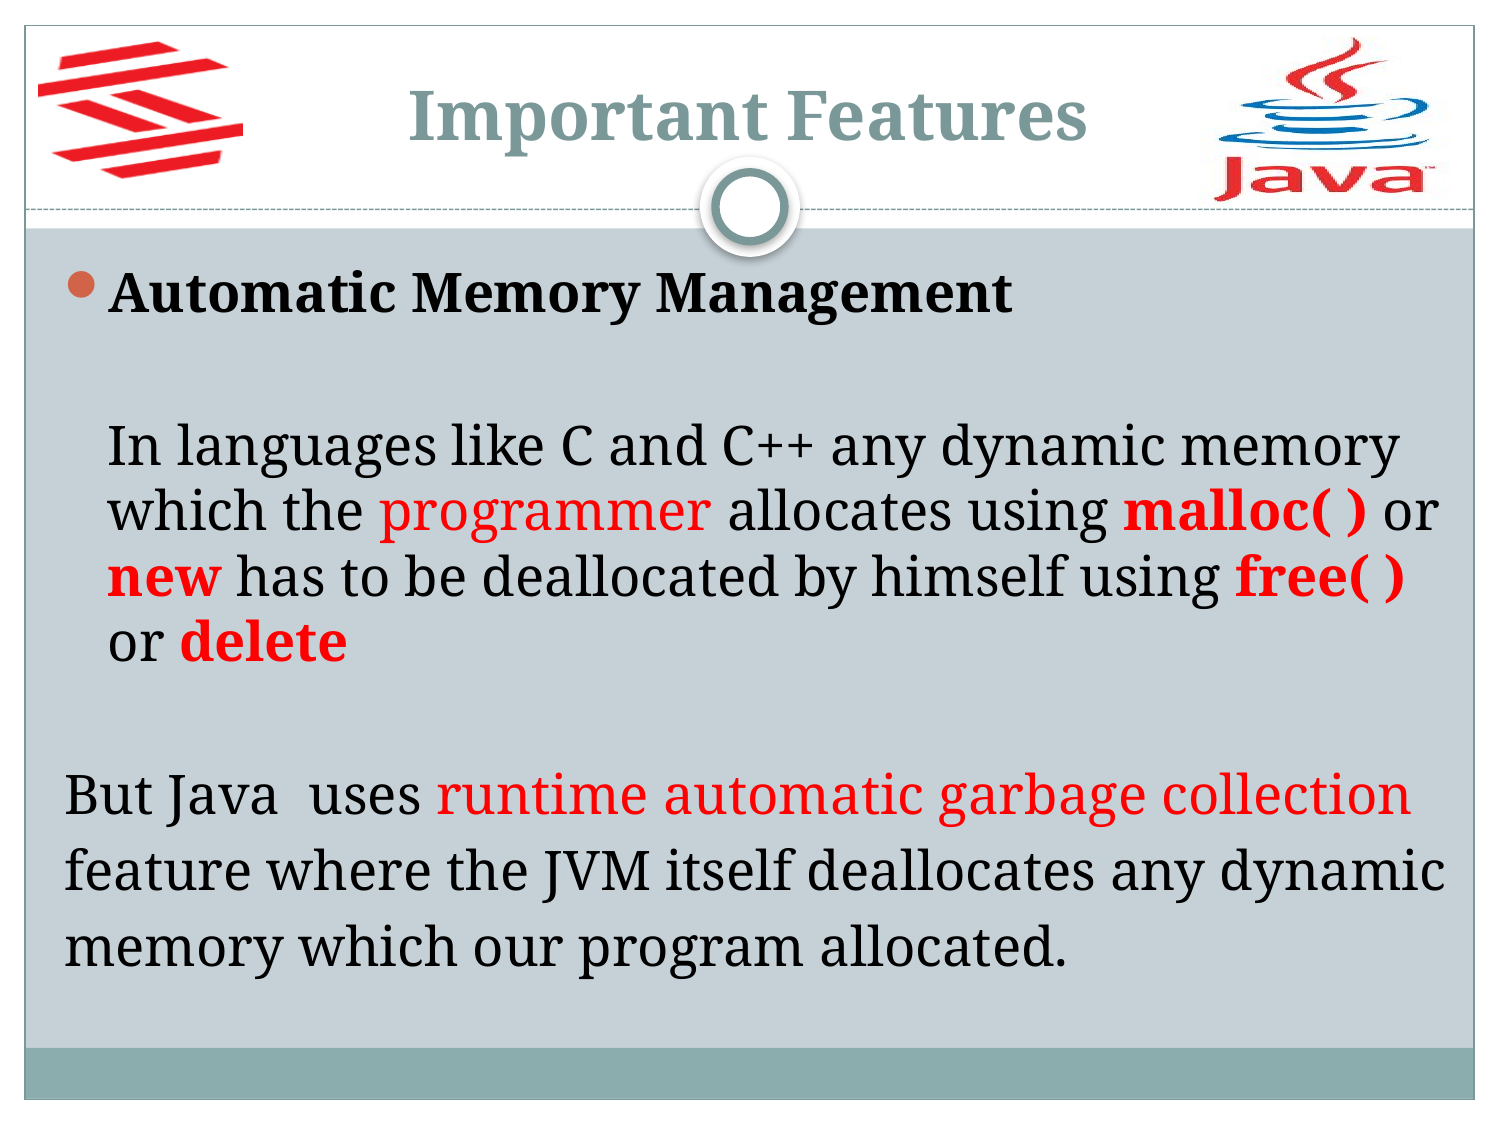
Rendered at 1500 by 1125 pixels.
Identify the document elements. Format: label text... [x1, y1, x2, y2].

list Automatic Memory Management In languages like C and C++ any dynamic memory which the programmer allocates using malloc( ) or new has to be deallocated by himself using free( ) or delete But Java uses runtime automatic garbage collection feature where the JVM itself deallocates any dynamic memory which our program allocated. [49, 250, 1471, 1047]
picture [37, 40, 243, 185]
title Important Features [237, 37, 1157, 162]
picture [1163, 30, 1471, 209]
